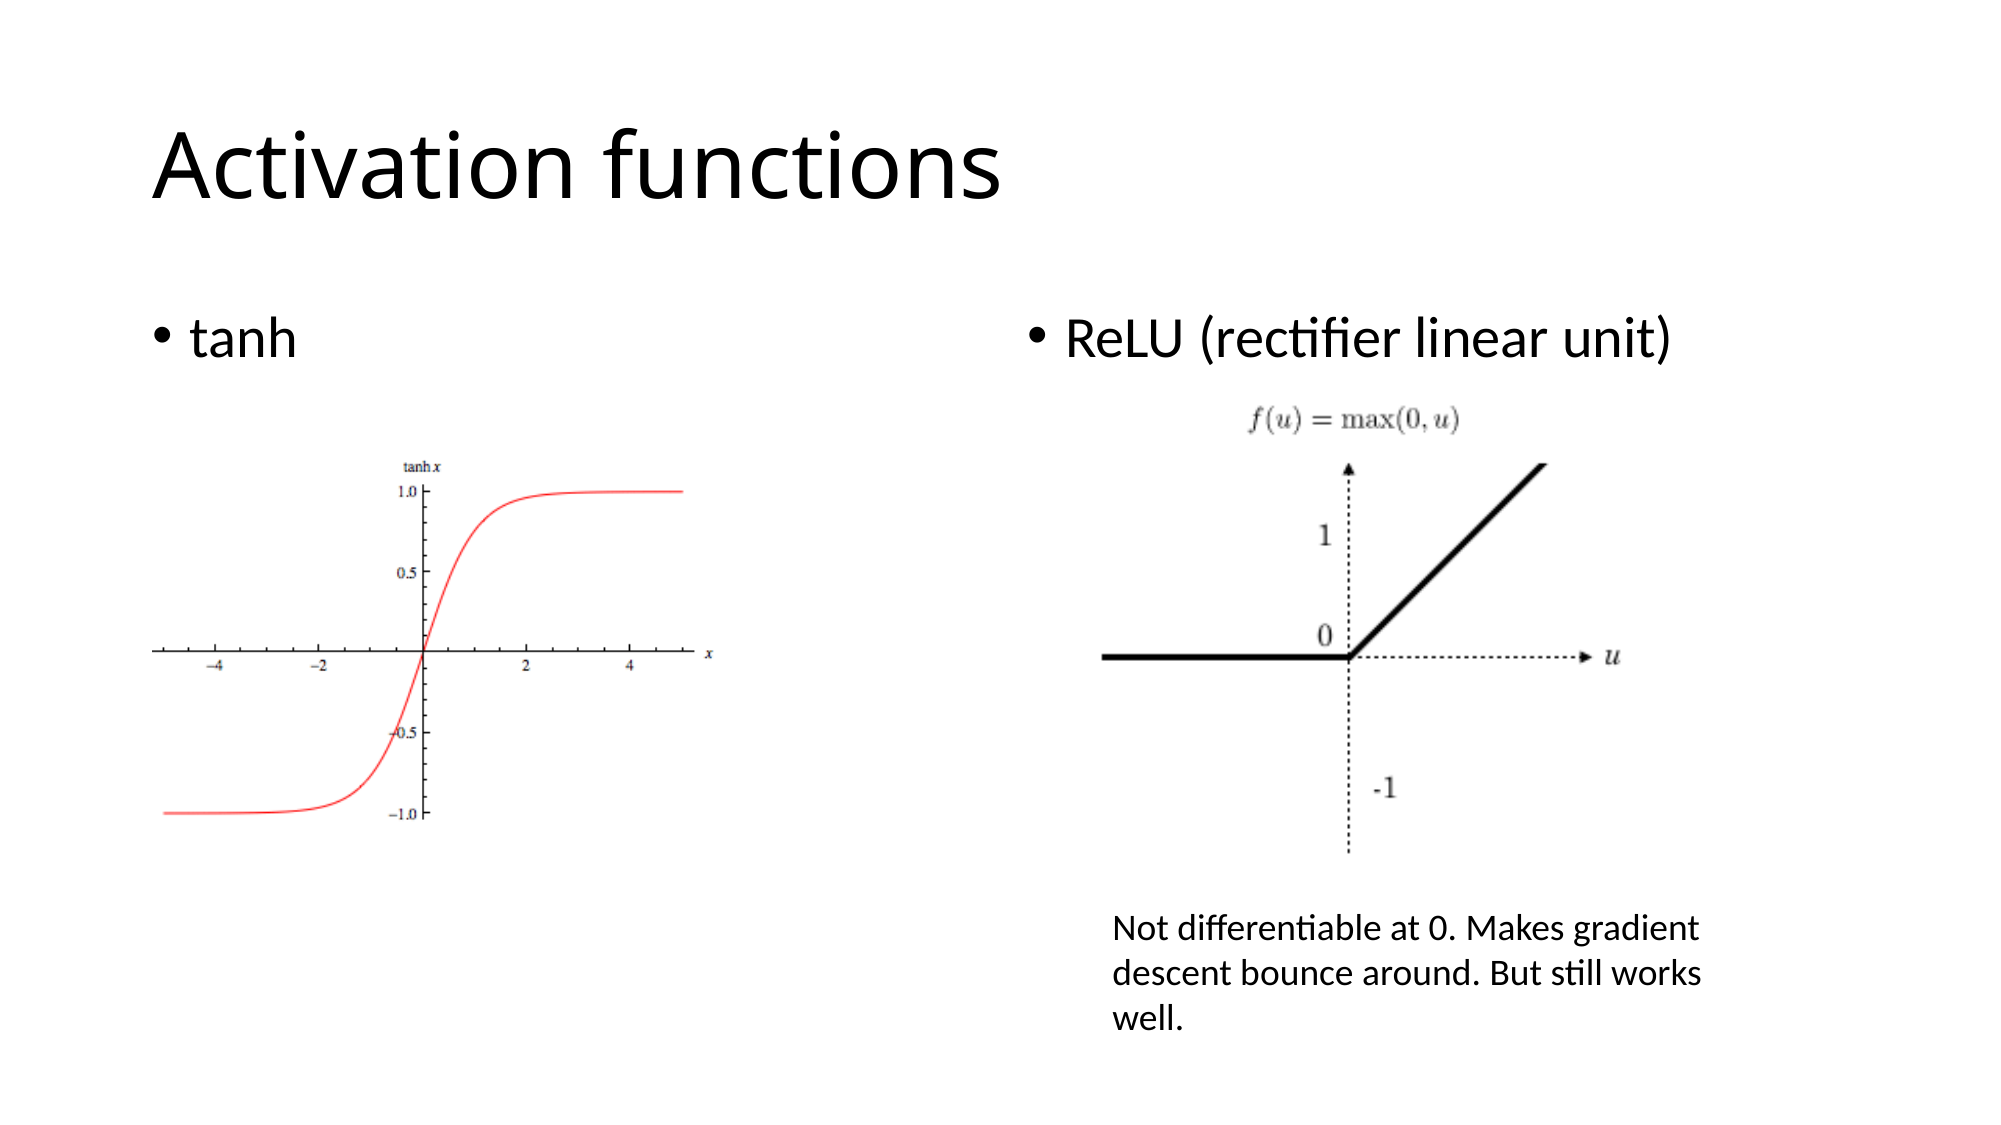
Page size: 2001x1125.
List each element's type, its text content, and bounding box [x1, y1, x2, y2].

picture [152, 458, 715, 823]
text_box Not differentiable at 0. Makes gradient descent bounce around. But still works well. [1097, 895, 1746, 1046]
picture [1086, 390, 1635, 868]
list tanh [137, 299, 988, 1014]
title Activation functions [137, 59, 1863, 278]
list ReLU (rectifier linear unit) [1012, 299, 1863, 1014]
